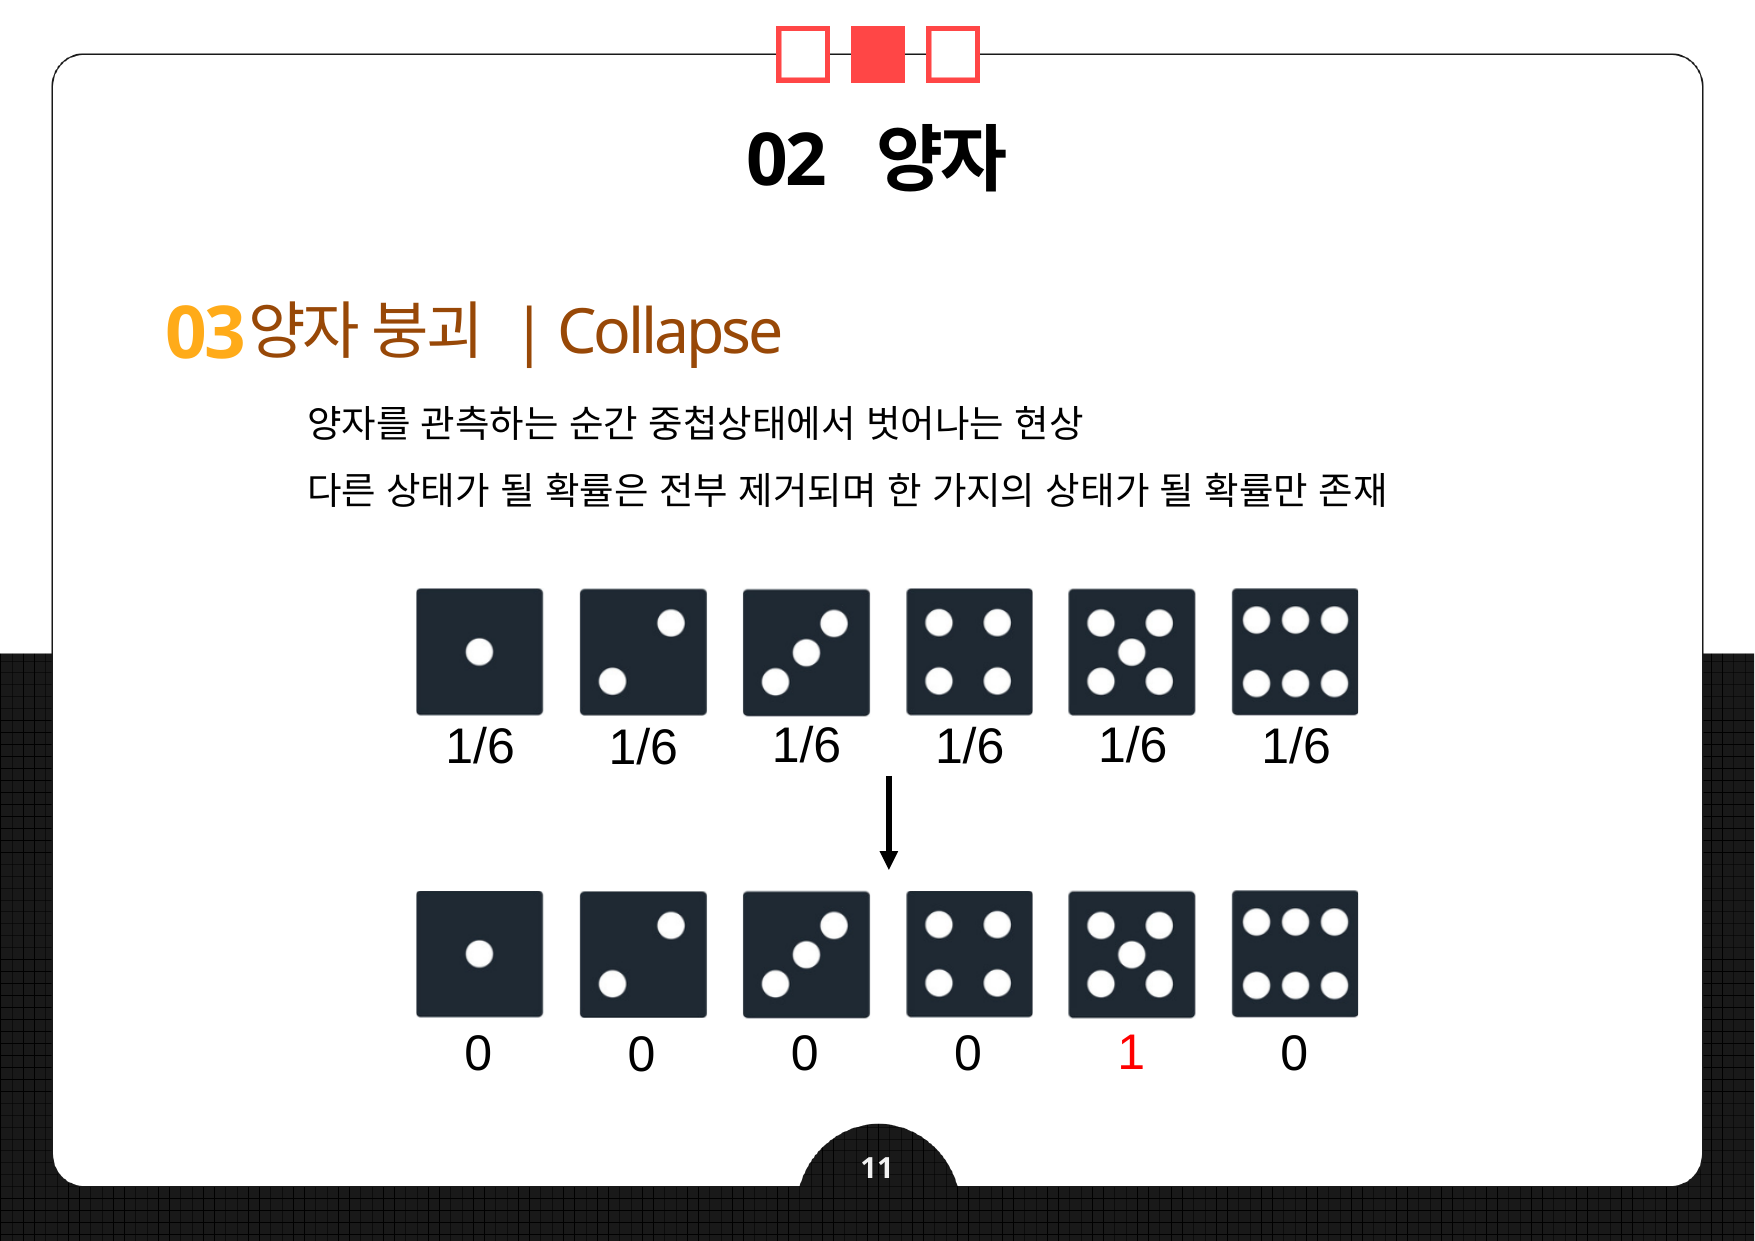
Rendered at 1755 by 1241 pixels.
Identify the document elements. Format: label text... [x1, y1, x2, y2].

text_box 03 [150, 278, 277, 381]
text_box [416, 890, 1359, 1019]
text_box 양자 붕괴 | Collapse [233, 283, 799, 373]
text_box 양자를 관측하는 순간 중첩상태에서 벗어나는 현상 다른 상태가 될 확률은 전부 제거되며 한 가지의 상태가 될 확률만 존재 [292, 370, 1563, 520]
text_box 11 [799, 1141, 955, 1199]
text_box 02 양자 [242, 105, 1512, 205]
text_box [457, 1011, 1316, 1068]
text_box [416, 588, 1359, 717]
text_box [444, 704, 1333, 761]
picture [0, 0, 1755, 1241]
